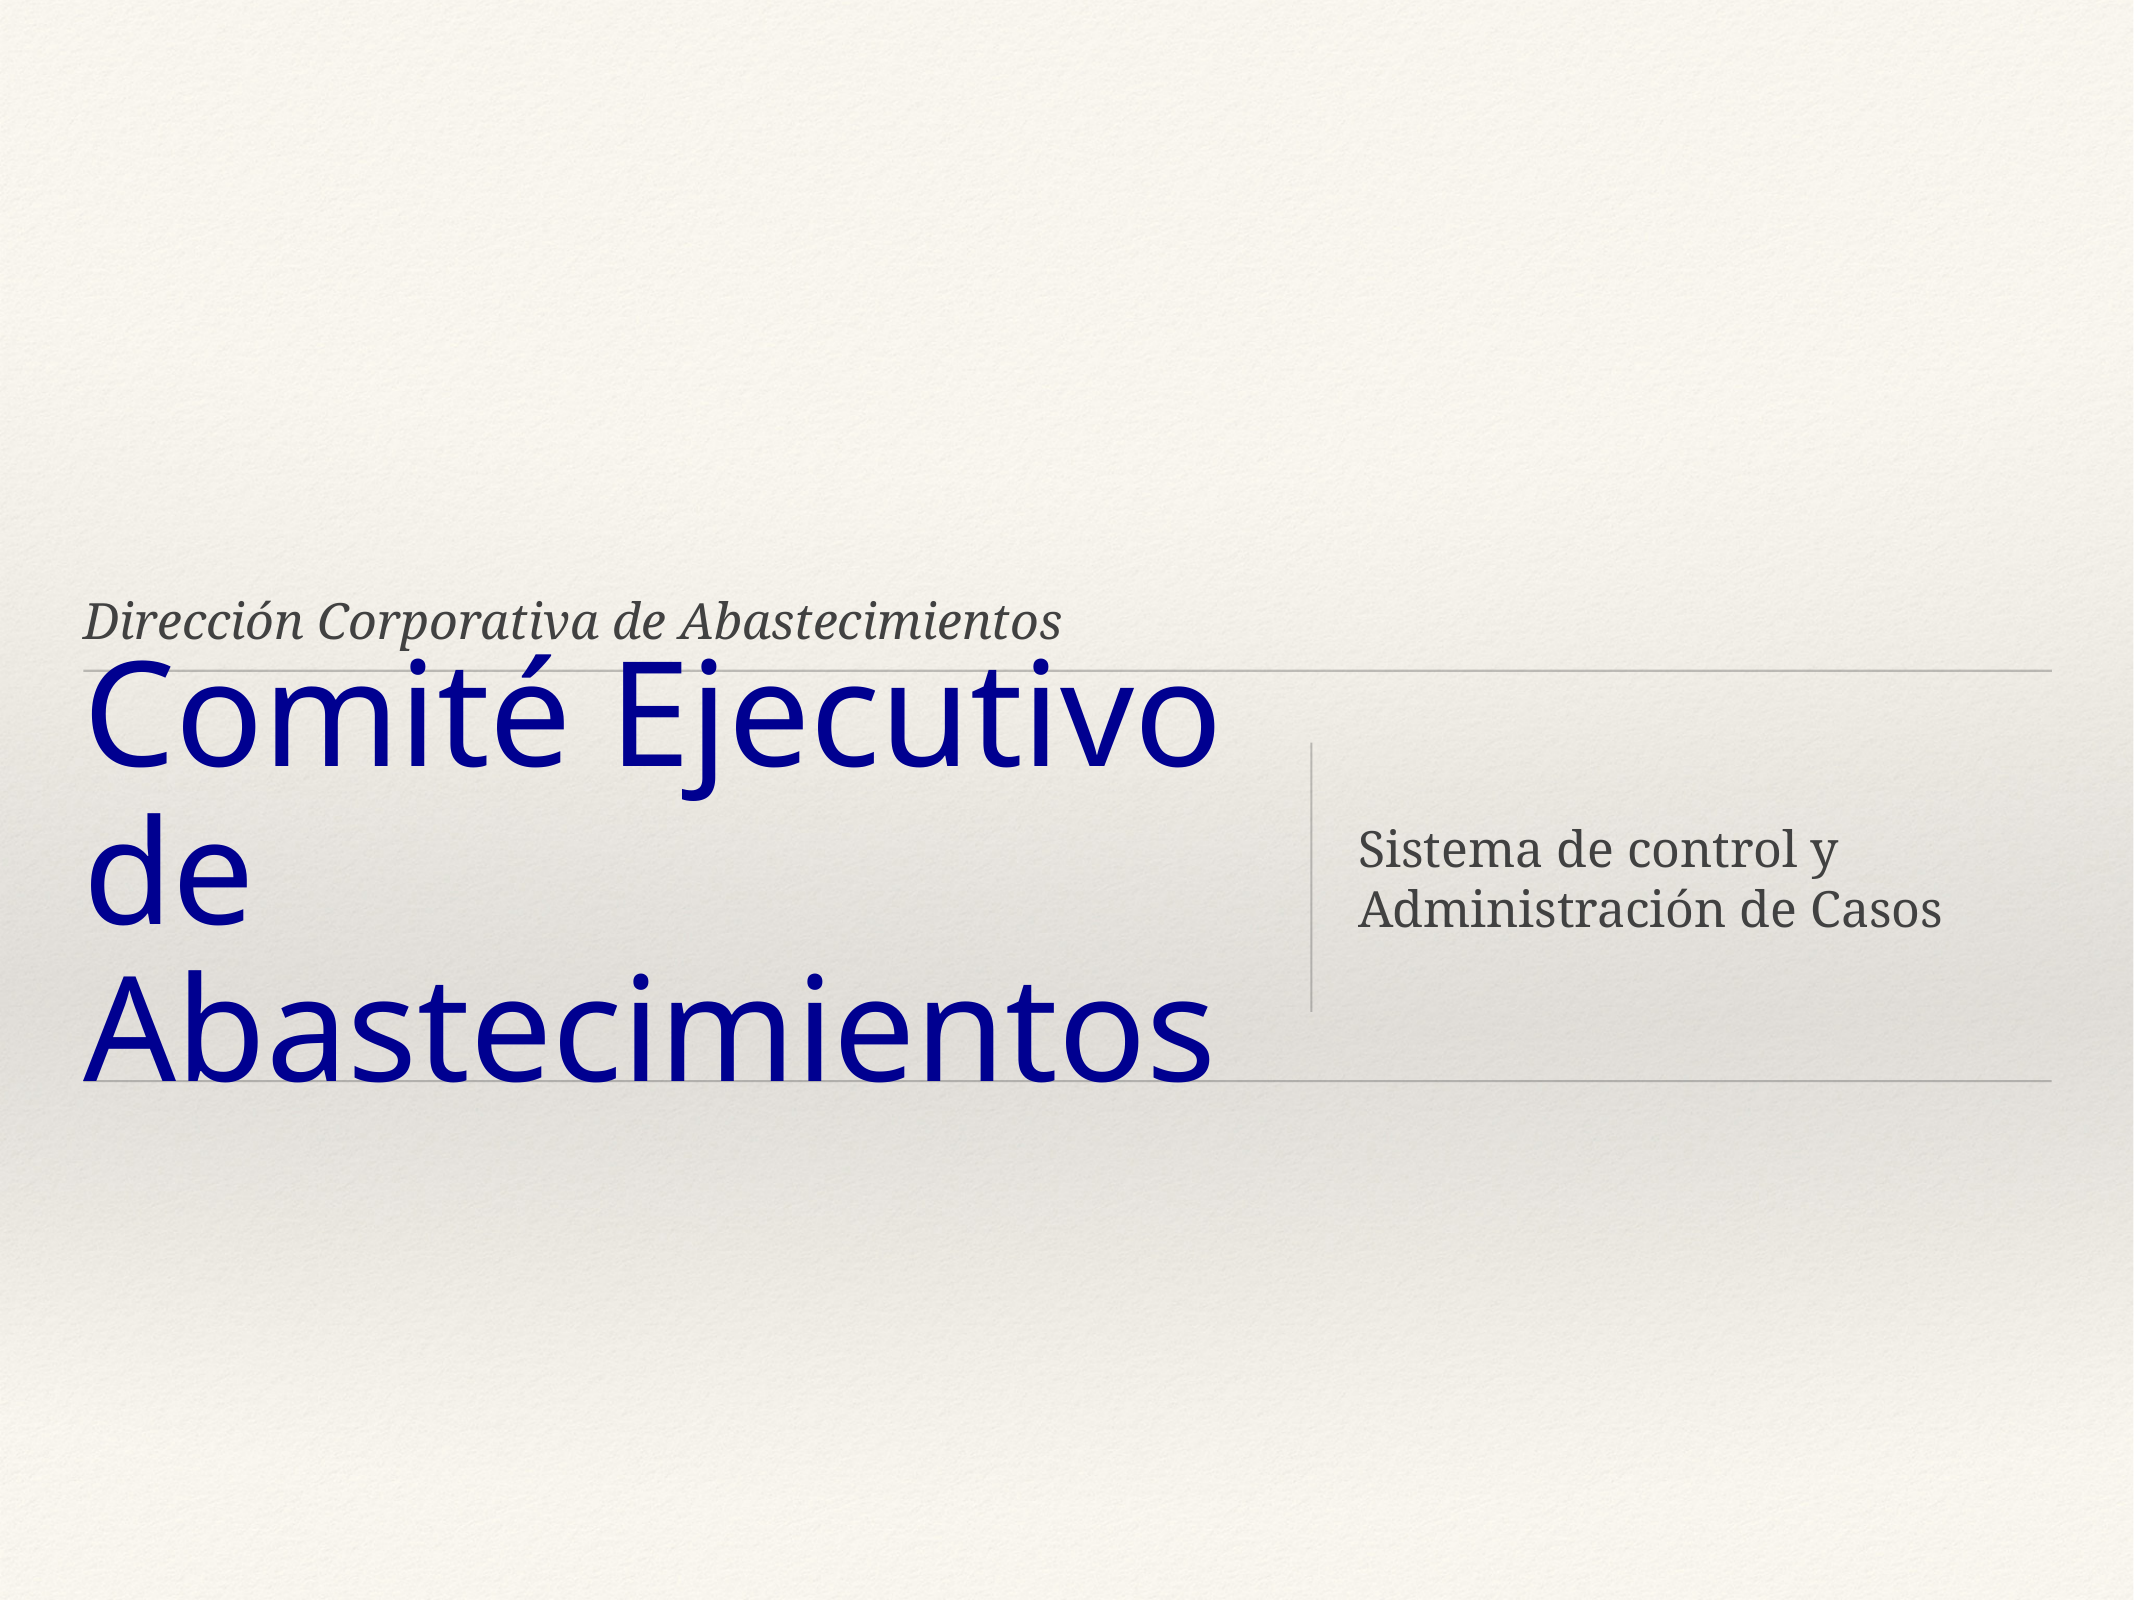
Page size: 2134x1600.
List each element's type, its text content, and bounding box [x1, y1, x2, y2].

picture [0, 0, 2134, 1600]
list Sistema de control y Administración de Casos [1357, 678, 2055, 1076]
text_box Dirección Corporativa de Abastecimientos [83, 583, 1265, 650]
title Comité Ejecutivo de Abastecimientos [82, 678, 1266, 1076]
